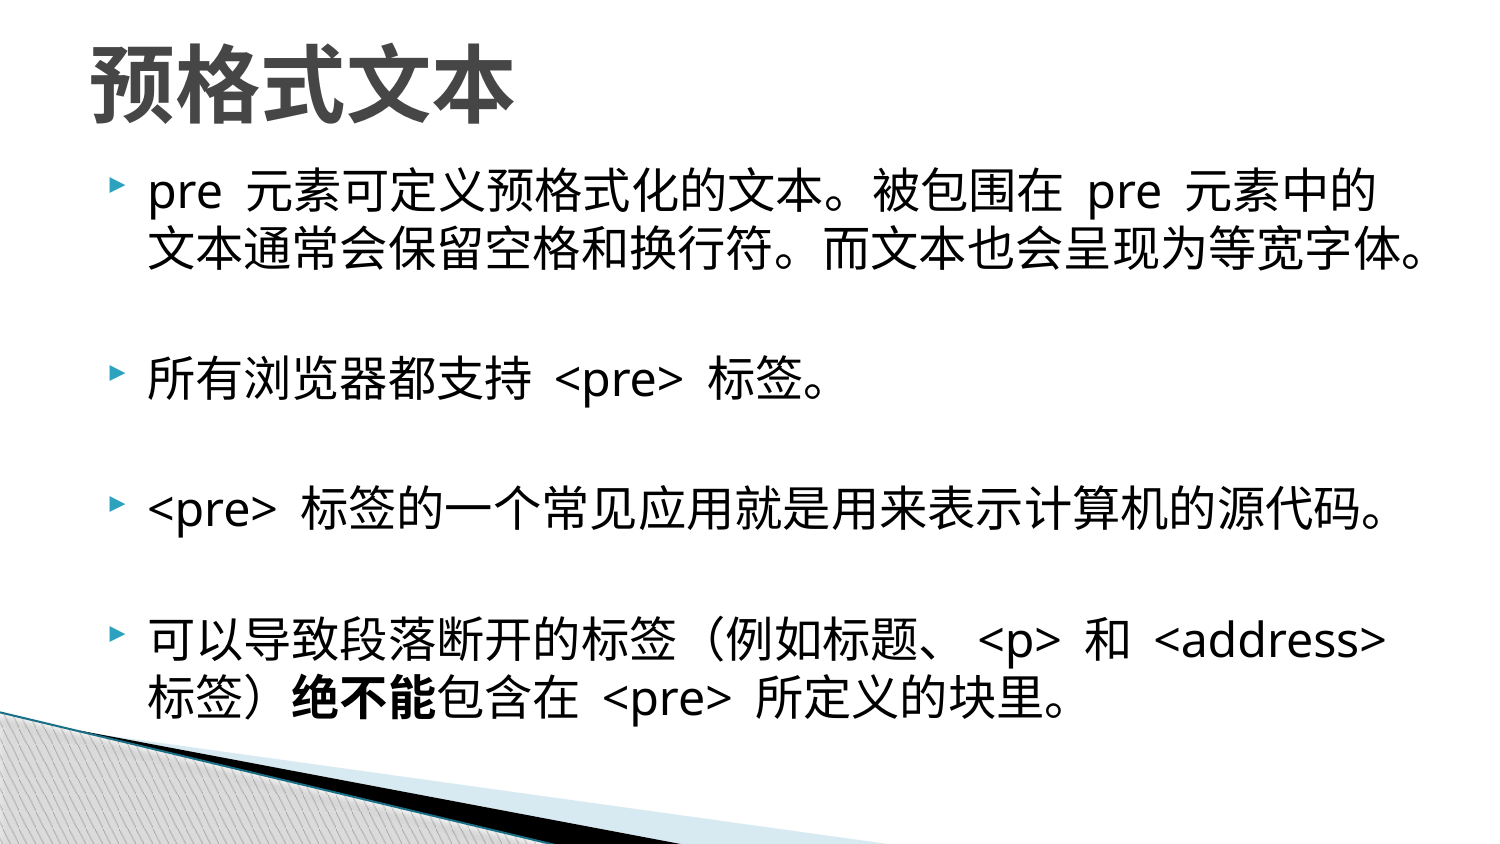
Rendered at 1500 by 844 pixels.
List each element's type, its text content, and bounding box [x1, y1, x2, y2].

title 预格式文本 [75, 12, 1425, 153]
list pre 元素可定义预格式化的文本。被包围在 pre 元素中的文本通常会保留空格和换行符。而文本也会呈现为等宽字体。 所有浏览器都支持 <pre> 标签。 <pre> 标签的一个常见应用就是用来表示计算机的源代码。 可以导致段落断开的标签（例如标题、<p> 和 <address> 标签）绝不能包含在 <pre> 所定义的块里。 [75, 153, 1425, 786]
